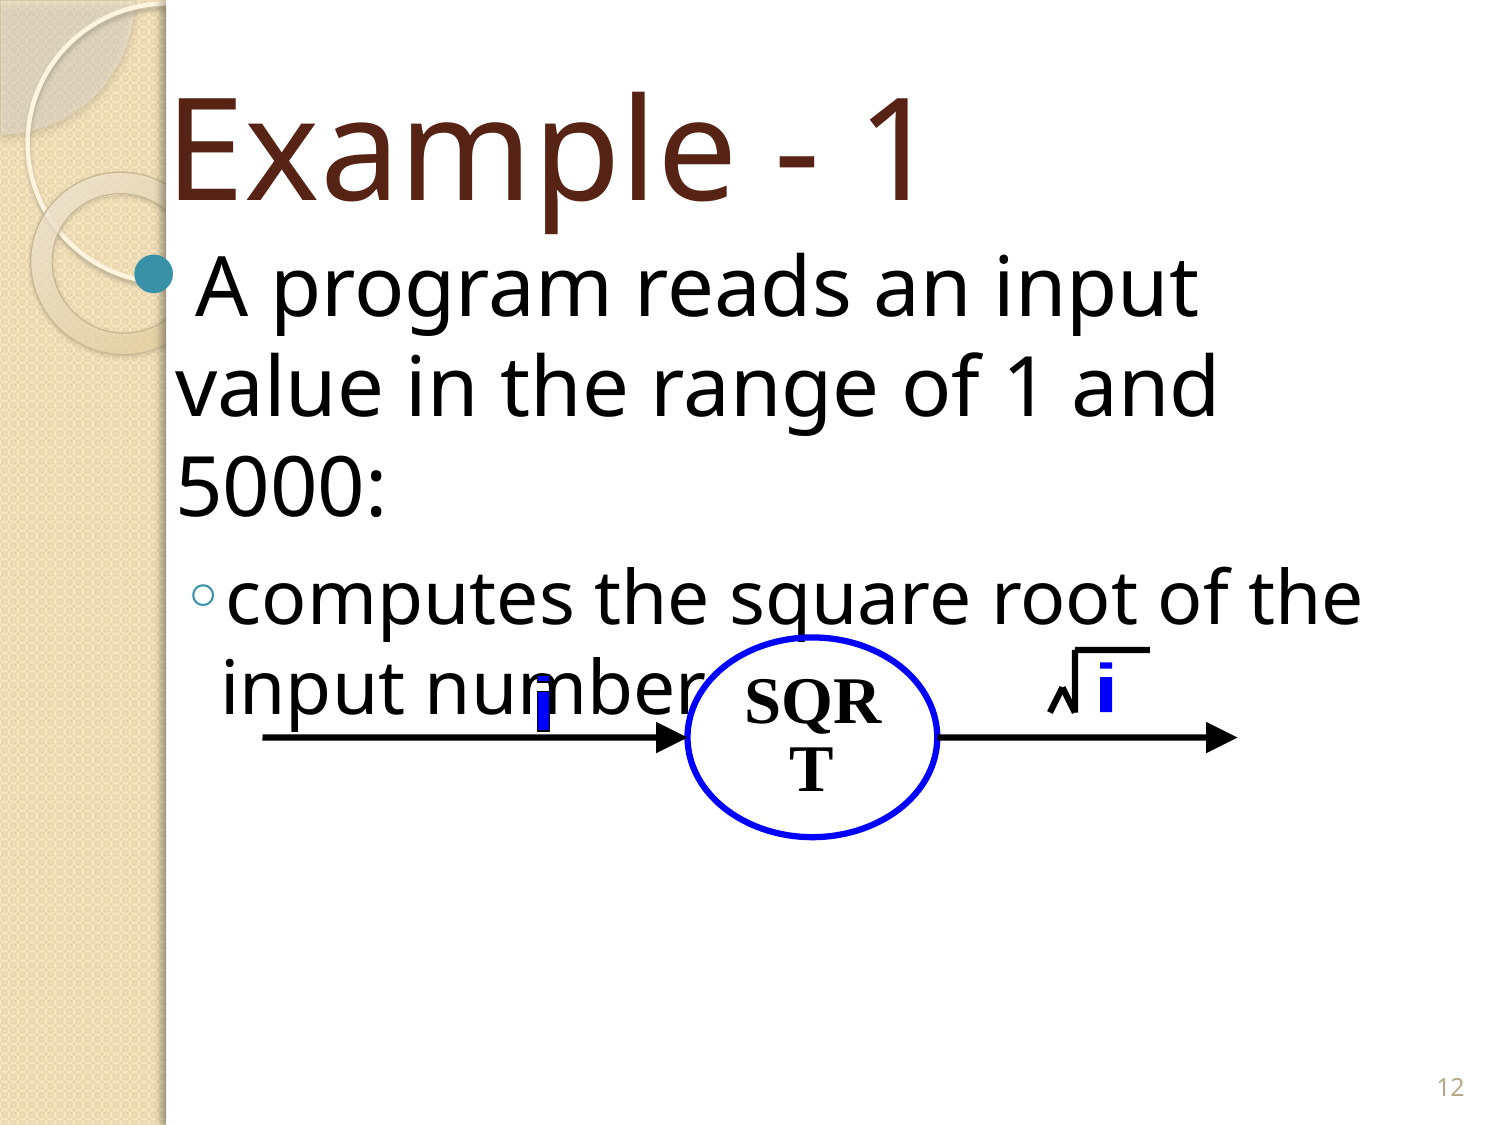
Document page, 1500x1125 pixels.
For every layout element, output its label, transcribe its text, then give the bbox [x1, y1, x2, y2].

slide_number 12 [1413, 1034, 1488, 1113]
text_box [537, 674, 550, 683]
text_box [537, 691, 550, 731]
text_box [1100, 677, 1113, 713]
text_box [937, 727, 1238, 748]
list A program reads an input value in the range of 1 and 5000: computes the square root of the input number [112, 224, 1388, 900]
text_box [262, 727, 688, 748]
text_box SQRT [687, 637, 938, 838]
title Example - 1 [162, 50, 1438, 238]
text_box [1100, 662, 1113, 669]
